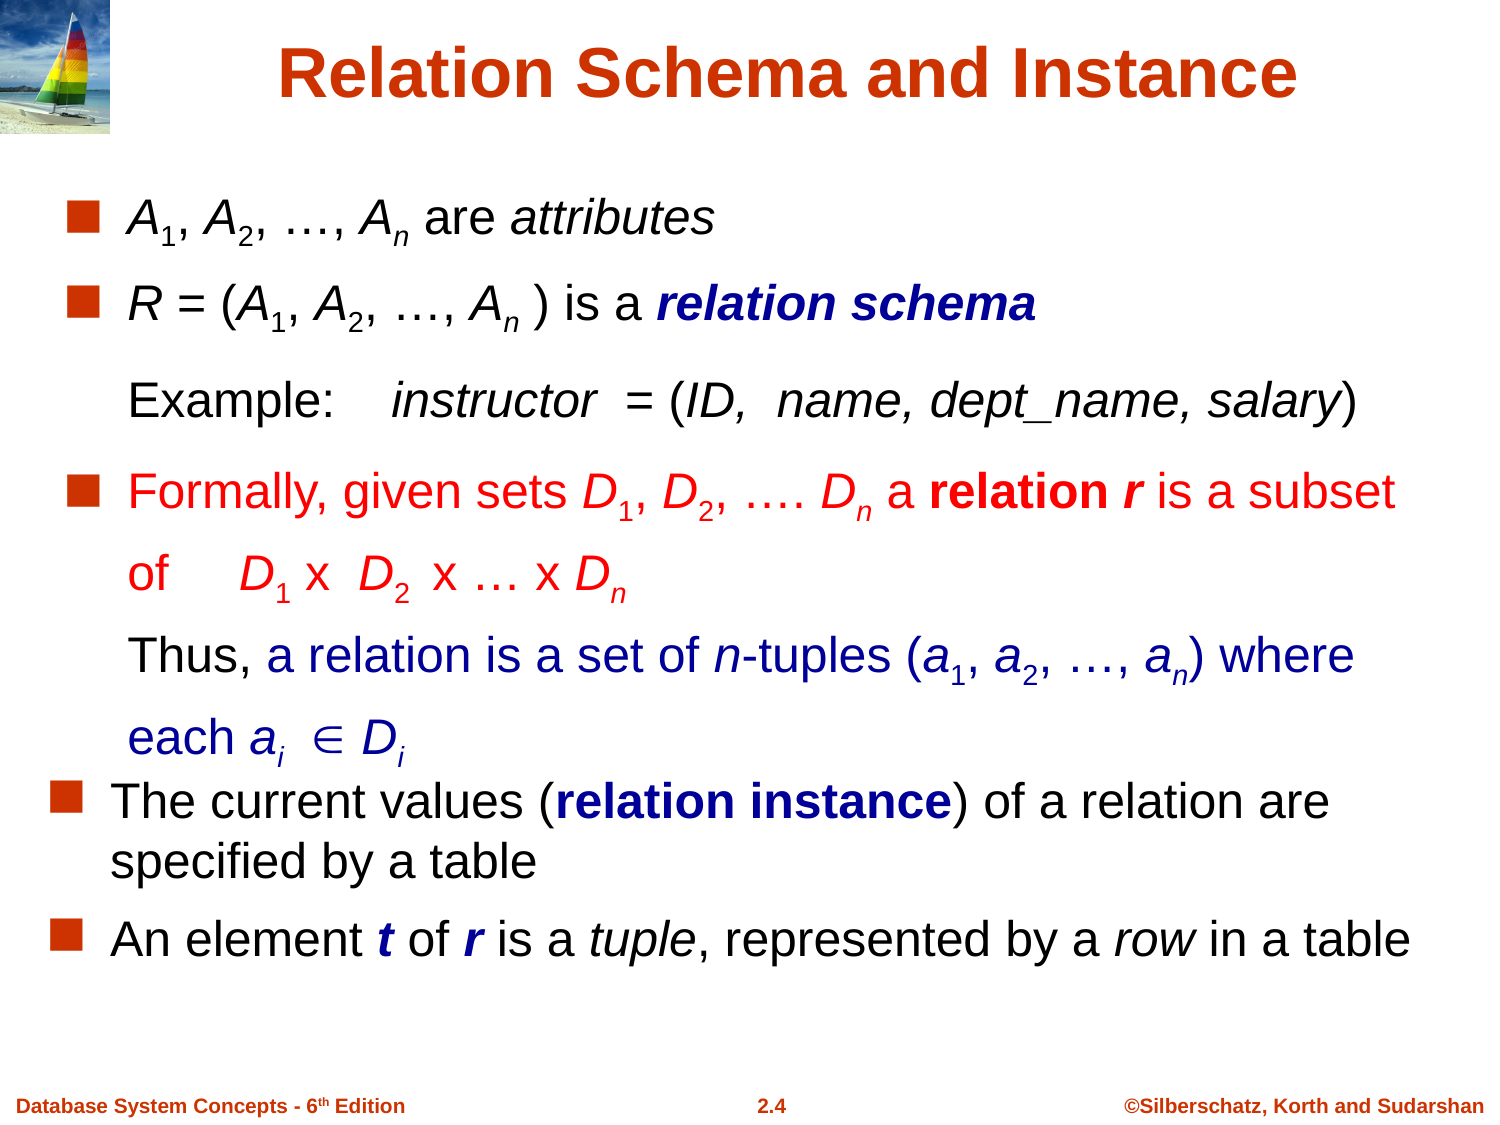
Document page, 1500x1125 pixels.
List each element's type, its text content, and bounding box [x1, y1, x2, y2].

picture [0, 0, 110, 134]
list A1, A2, …, An are attributes R = (A1, A2, …, An ) is a relation schema Example: instructor = (ID, name, dept_name, salary) Formally, given sets D1, D2, …. Dn a relation r is a subset of D1 x D2 x … x Dn Thus, a relation is a set of n-tuples (a1, a2, …, an) where each ai  Di [55, 176, 1452, 762]
title Relation Schema and Instance [125, 18, 1452, 120]
text_box The current values (relation instance) of a relation are specified by a table An element t of r is a tuple, represented by a row in a table [39, 761, 1442, 1047]
